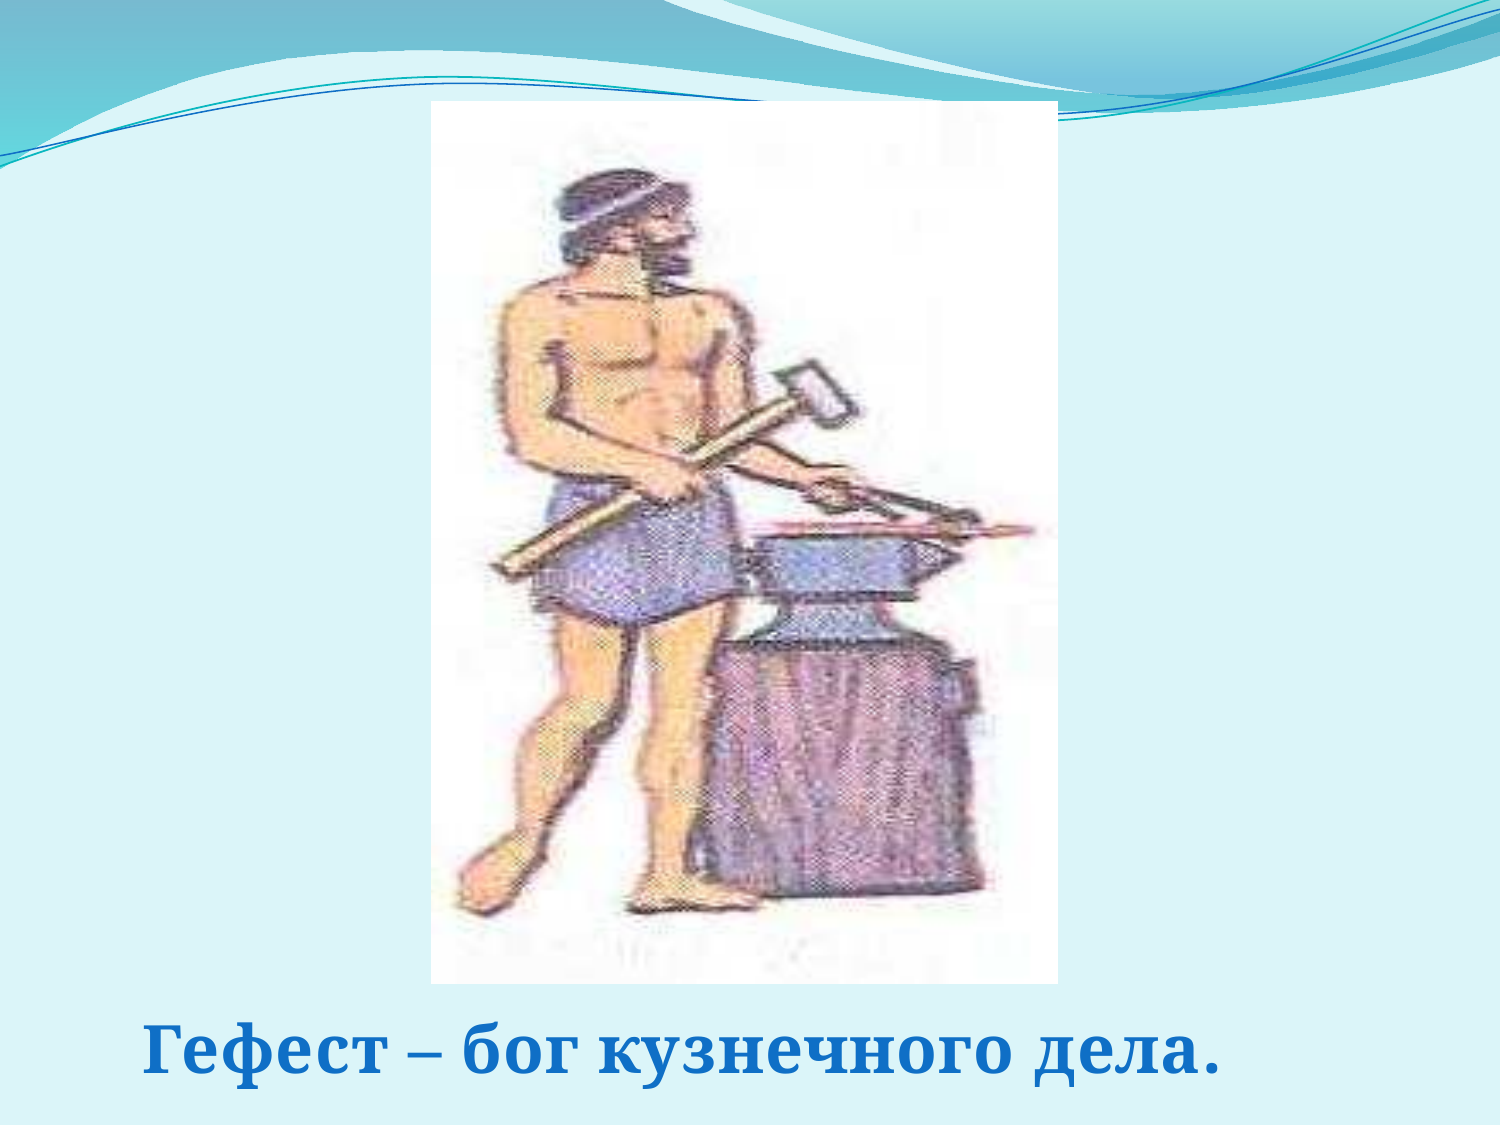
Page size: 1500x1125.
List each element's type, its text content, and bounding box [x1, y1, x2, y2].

text_box Гефест – бог кузнечного дела. [127, 999, 1239, 1095]
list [430, 101, 1058, 984]
